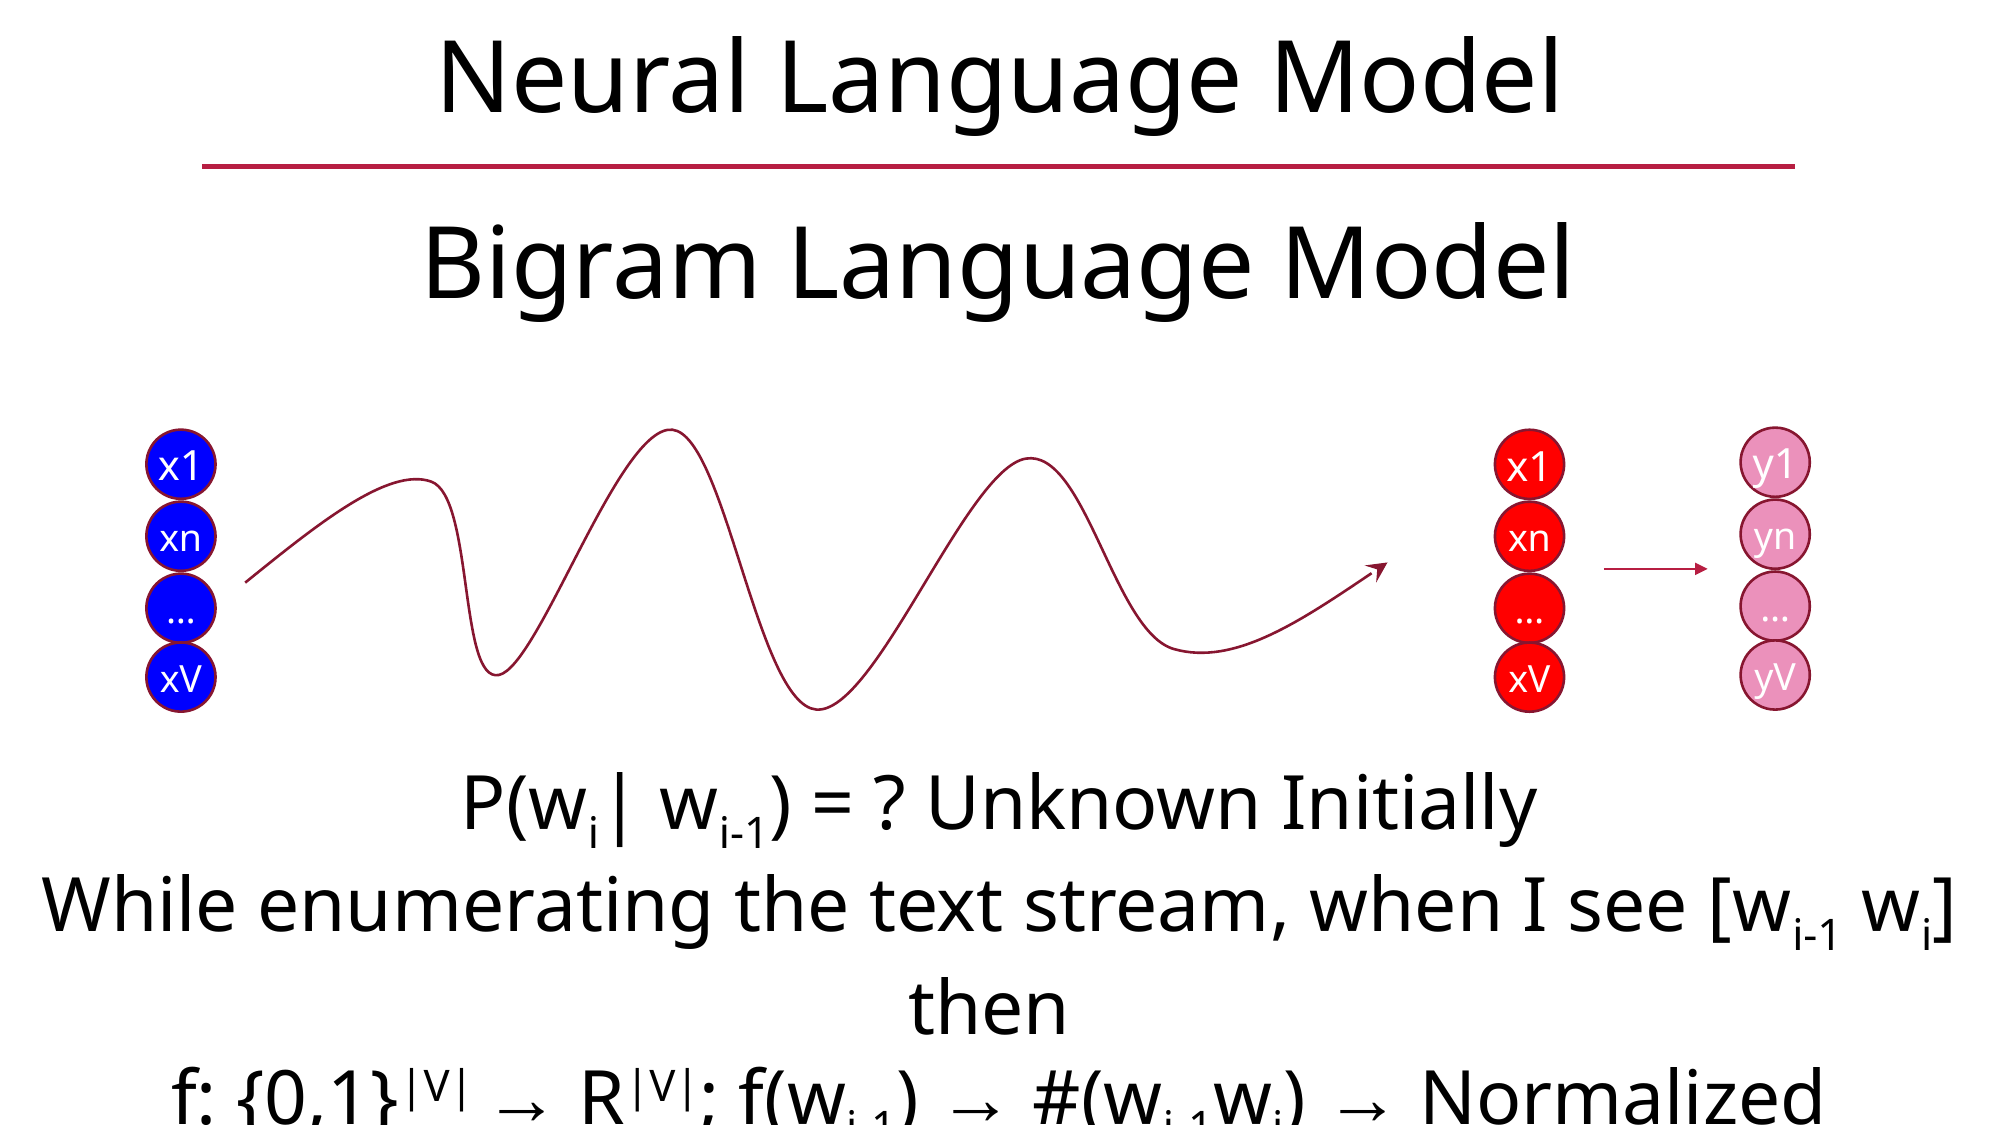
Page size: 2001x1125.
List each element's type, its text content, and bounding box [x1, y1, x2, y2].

text_box xV [145, 641, 217, 713]
text_box xV [1493, 641, 1566, 714]
text_box [244, 428, 1388, 711]
text_box Neural Language Model [0, 5, 2000, 141]
text_box … [145, 572, 217, 642]
text_box yn [1739, 498, 1812, 570]
text_box xn [145, 500, 217, 572]
text_box … [1739, 570, 1812, 640]
text_box y1 [1739, 426, 1812, 498]
text_box x1 [1493, 428, 1566, 500]
text_box … [1493, 572, 1566, 643]
text_box xn [1493, 500, 1566, 572]
text_box P(wi| wi-1) = ? Unknown Initially While enumerating the text stream, when I see [wi-1 wi] then f: {0,1}|V| → R|V|; f(wi-1) → #(wi-1wi) → Normalized [0 0 0 … 1 0 … 0 0 0] → [0 1 0 … 0 2 … 1 0 0] → Softmax [0, 746, 2000, 1125]
text_box yV [1739, 639, 1812, 711]
text_box Bigram Language Model [0, 191, 1999, 327]
text_box x1 [145, 428, 217, 500]
